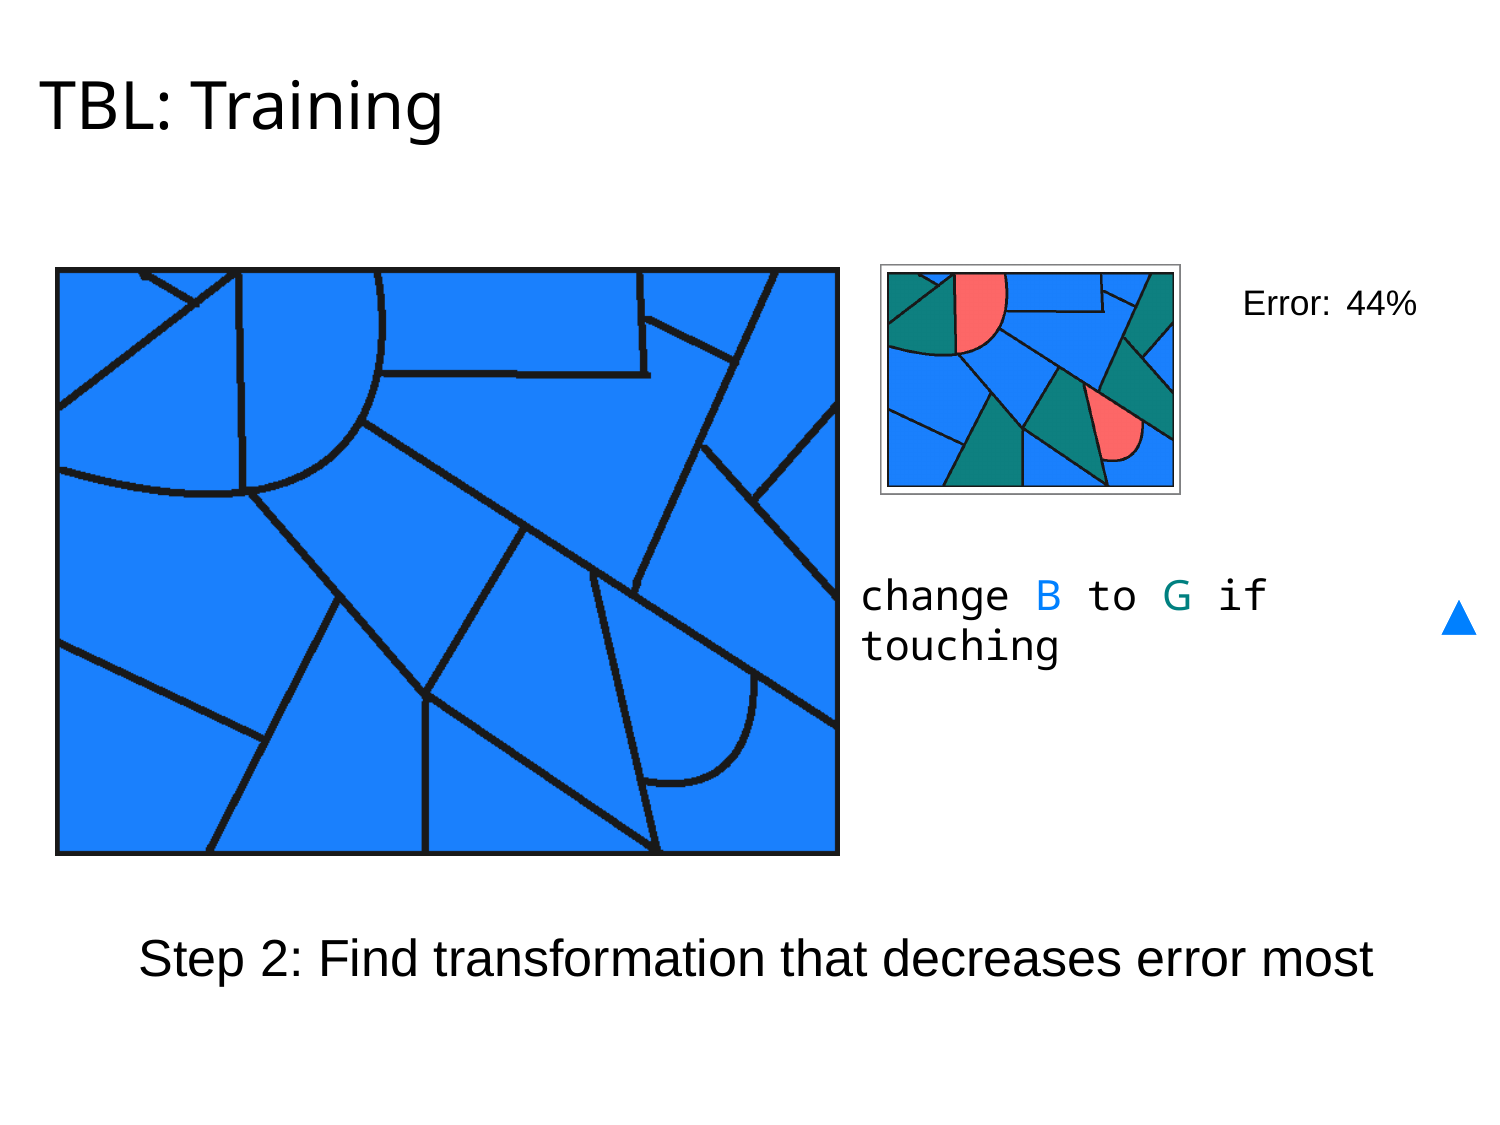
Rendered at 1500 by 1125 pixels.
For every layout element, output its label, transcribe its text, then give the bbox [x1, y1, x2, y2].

picture [55, 267, 840, 857]
text_box Error: [1229, 274, 1344, 328]
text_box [859, 592, 1479, 646]
text_box 44% [1344, 274, 1429, 328]
title TBL: Training [24, 18, 1451, 188]
text_box Step 2: Find transformation that decreases error most [138, 924, 1375, 988]
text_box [880, 264, 1181, 495]
